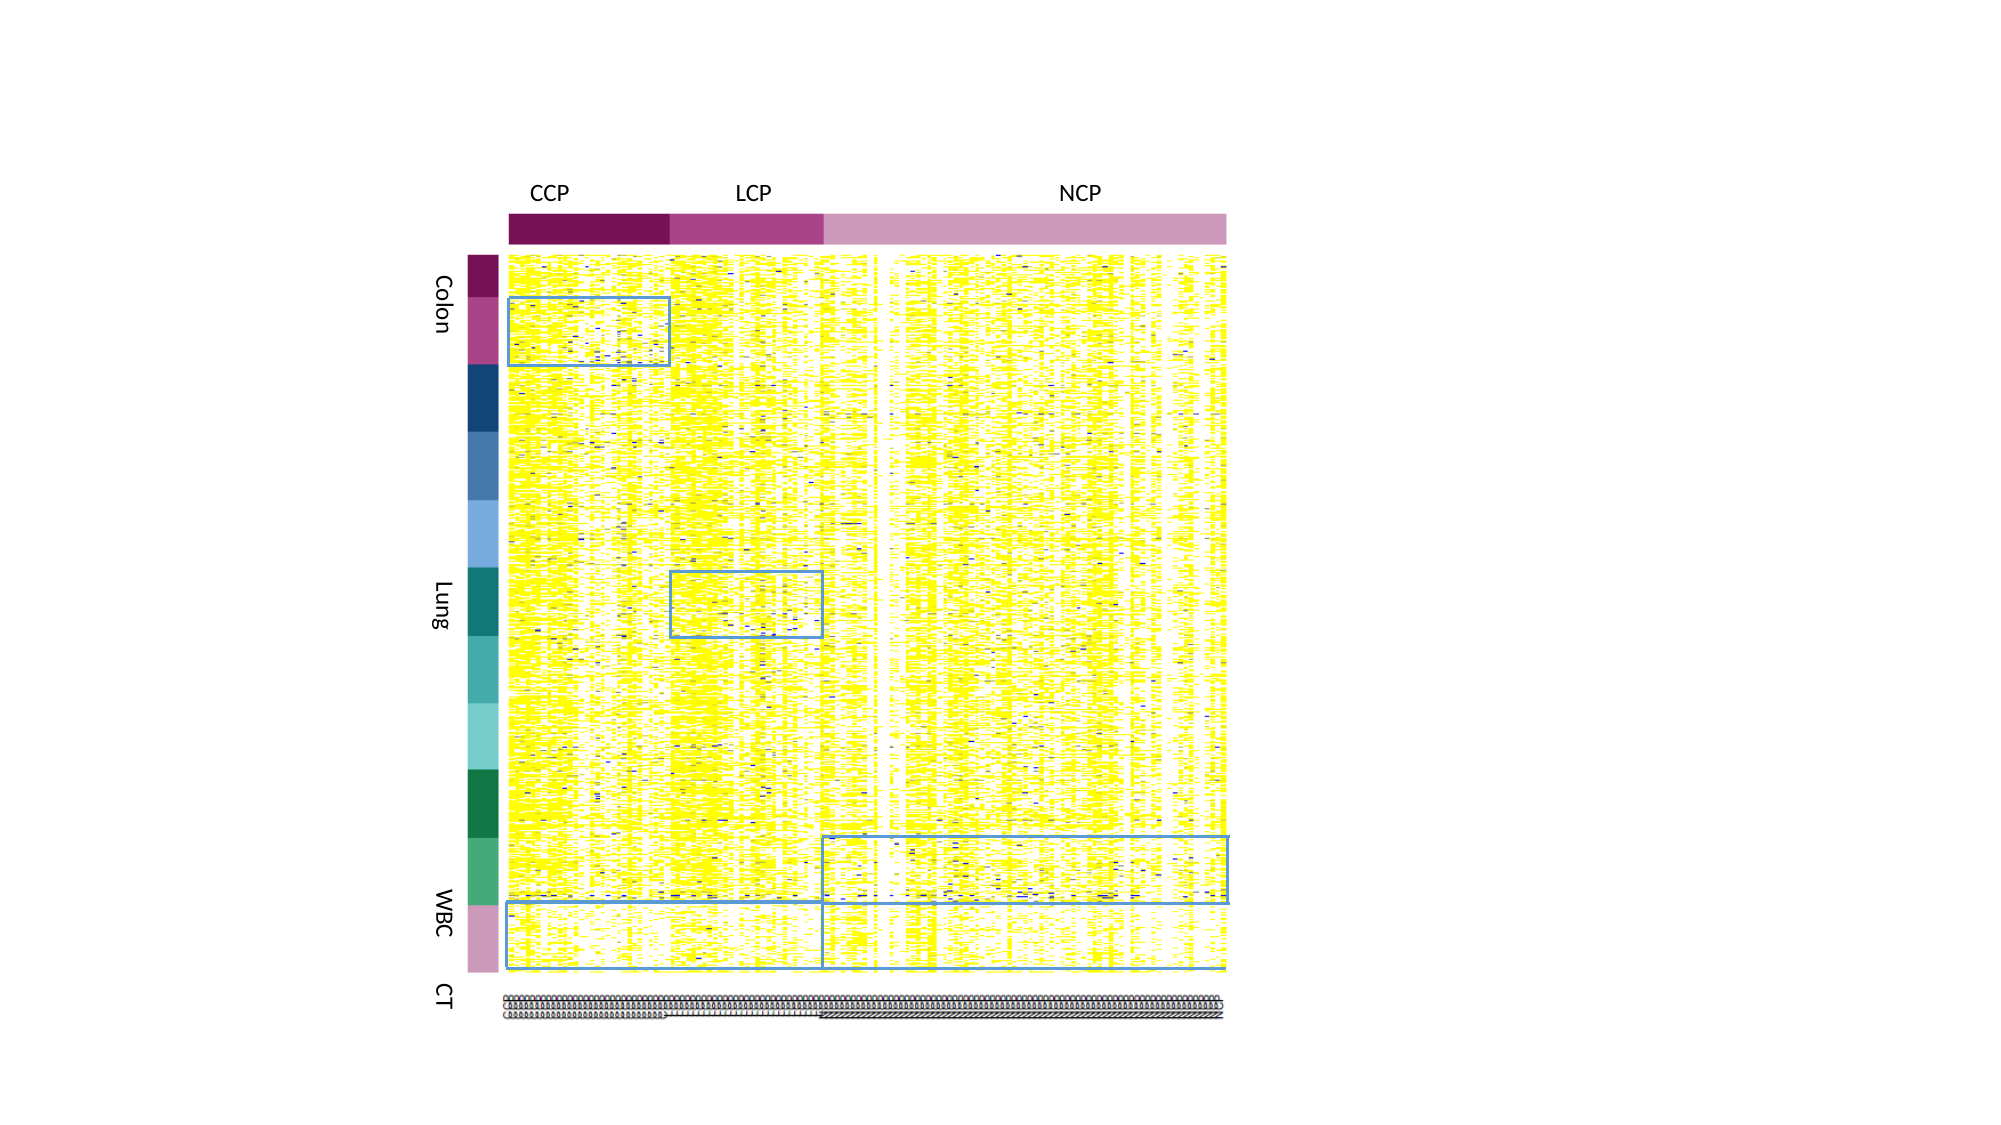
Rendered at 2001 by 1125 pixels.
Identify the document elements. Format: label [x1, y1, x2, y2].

text_box [428, 169, 1270, 1031]
